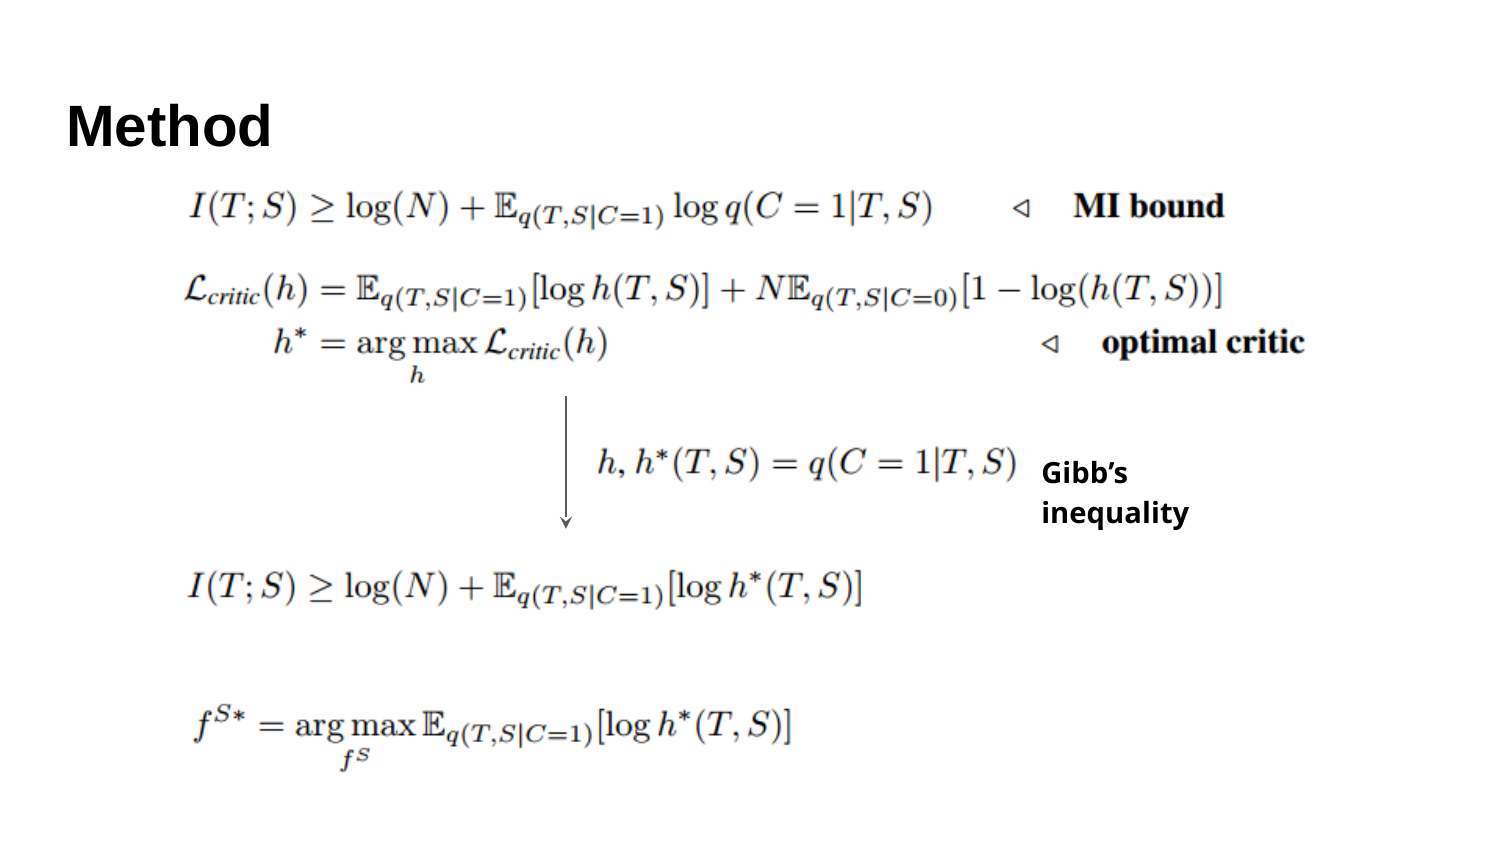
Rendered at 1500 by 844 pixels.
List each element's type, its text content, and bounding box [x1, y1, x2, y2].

picture [184, 687, 800, 786]
picture [172, 254, 1328, 394]
picture [596, 444, 1019, 486]
title Method [51, 72, 1449, 167]
text_box Gibb’s inequality [1026, 434, 1282, 501]
picture [184, 556, 872, 618]
picture [184, 176, 1234, 235]
